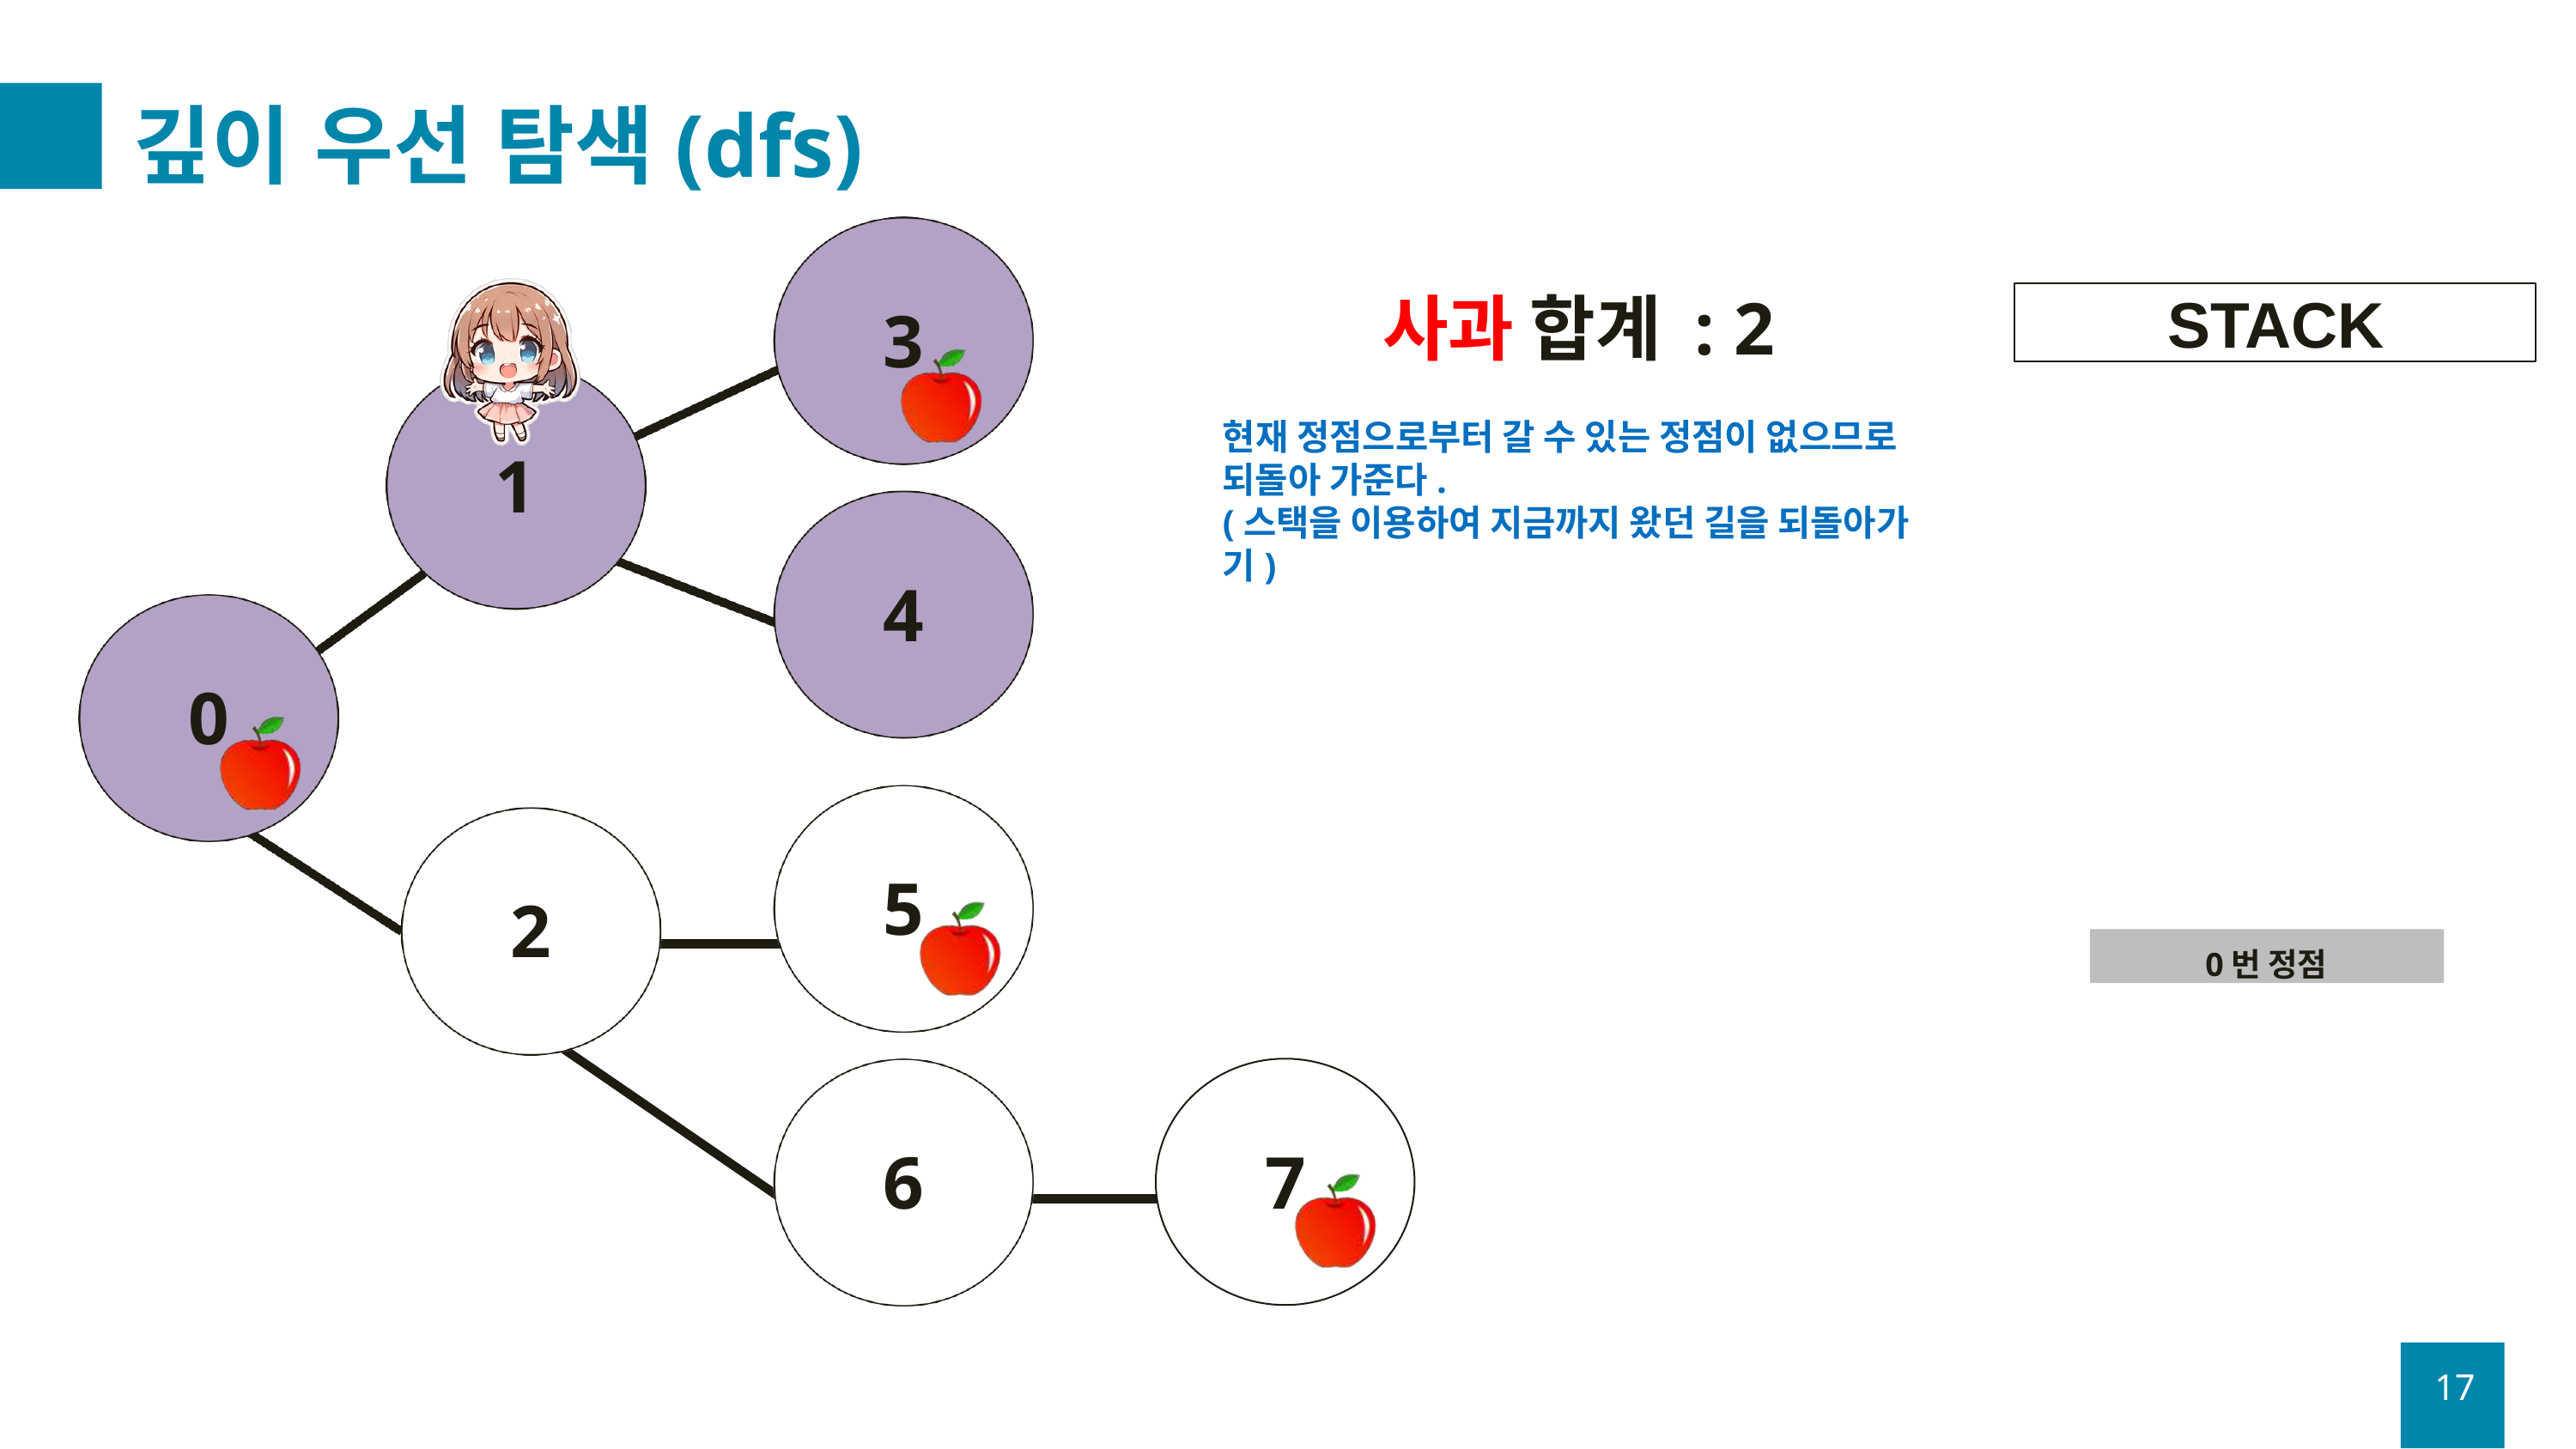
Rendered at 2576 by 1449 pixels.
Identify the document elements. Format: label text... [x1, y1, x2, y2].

picture [416, 269, 594, 447]
text_box 0번 정점 [2089, 929, 2445, 984]
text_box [1154, 1058, 1416, 1307]
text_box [78, 216, 1341, 1307]
text_box STACK [2014, 282, 2536, 361]
title 깊이 우선 탐색(dfs) [131, 20, 2482, 264]
text_box 사과 합계 : 2 현재 정점으로부터 갈 수 있는 정점이 없으므로 되돌아 가준다. (스택을 이용하여 지금까지 왔던 길을 되돌아가기) [1341, 282, 2013, 586]
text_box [216, 345, 1381, 1272]
slide_number 17 [2400, 973, 2505, 1449]
